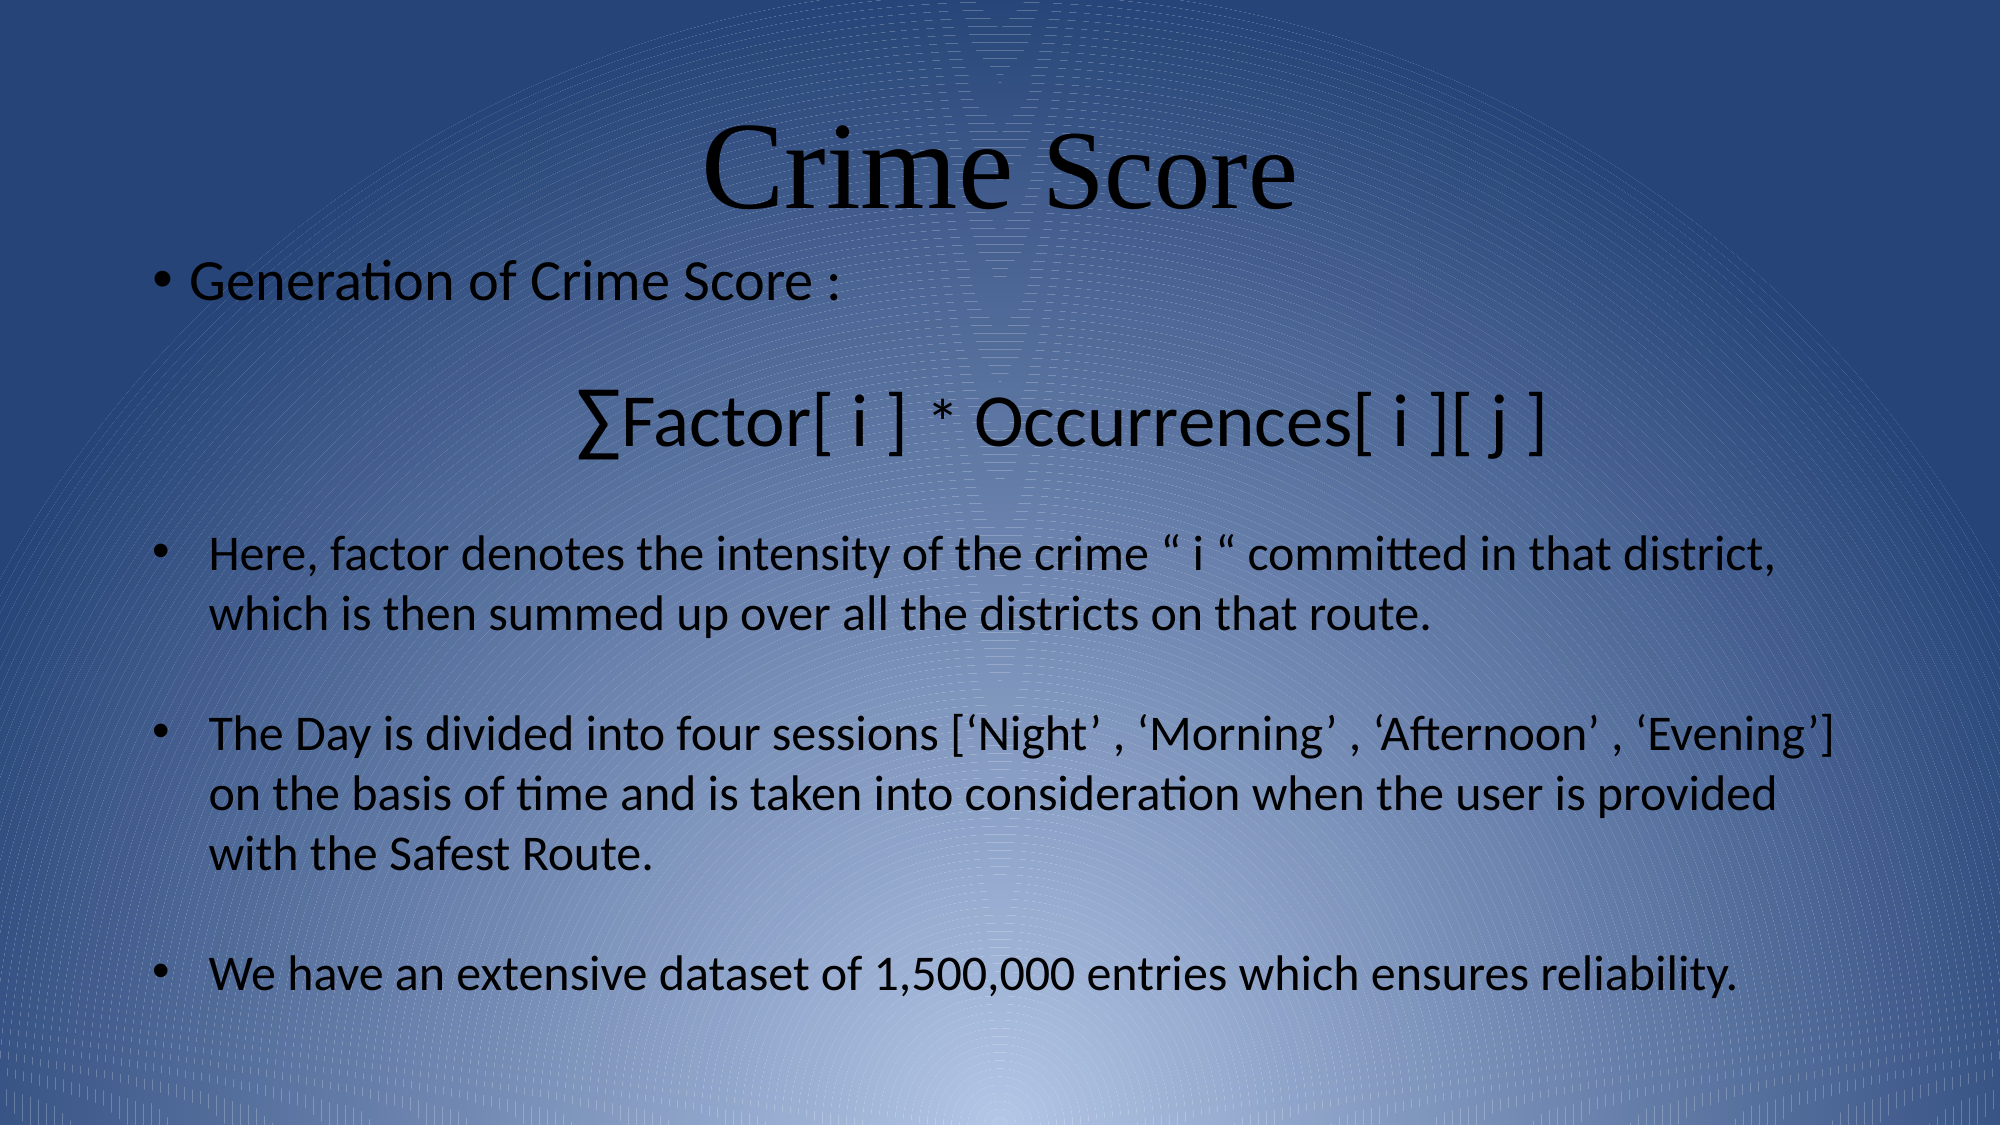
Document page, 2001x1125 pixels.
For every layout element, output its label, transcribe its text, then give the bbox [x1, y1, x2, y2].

title Crime Score [137, 59, 1863, 242]
text_box Here, factor denotes the intensity of the crime “ i “ committed in that district, which is then summed up over all the districts on that route. The Day is divided into four sessions [‘Night’ , ‘Morning’ , ‘Afternoon’ , ‘Evening’] on the basis of time and is taken into consideration when the user is provided with the Safest Route. We have an extensive dataset of 1,500,000 entries which ensures reliability. [137, 512, 1863, 1008]
list Generation of Crime Score : ∑Factor[ i ] * Occurrences[ i ][ j ] [137, 242, 1863, 512]
